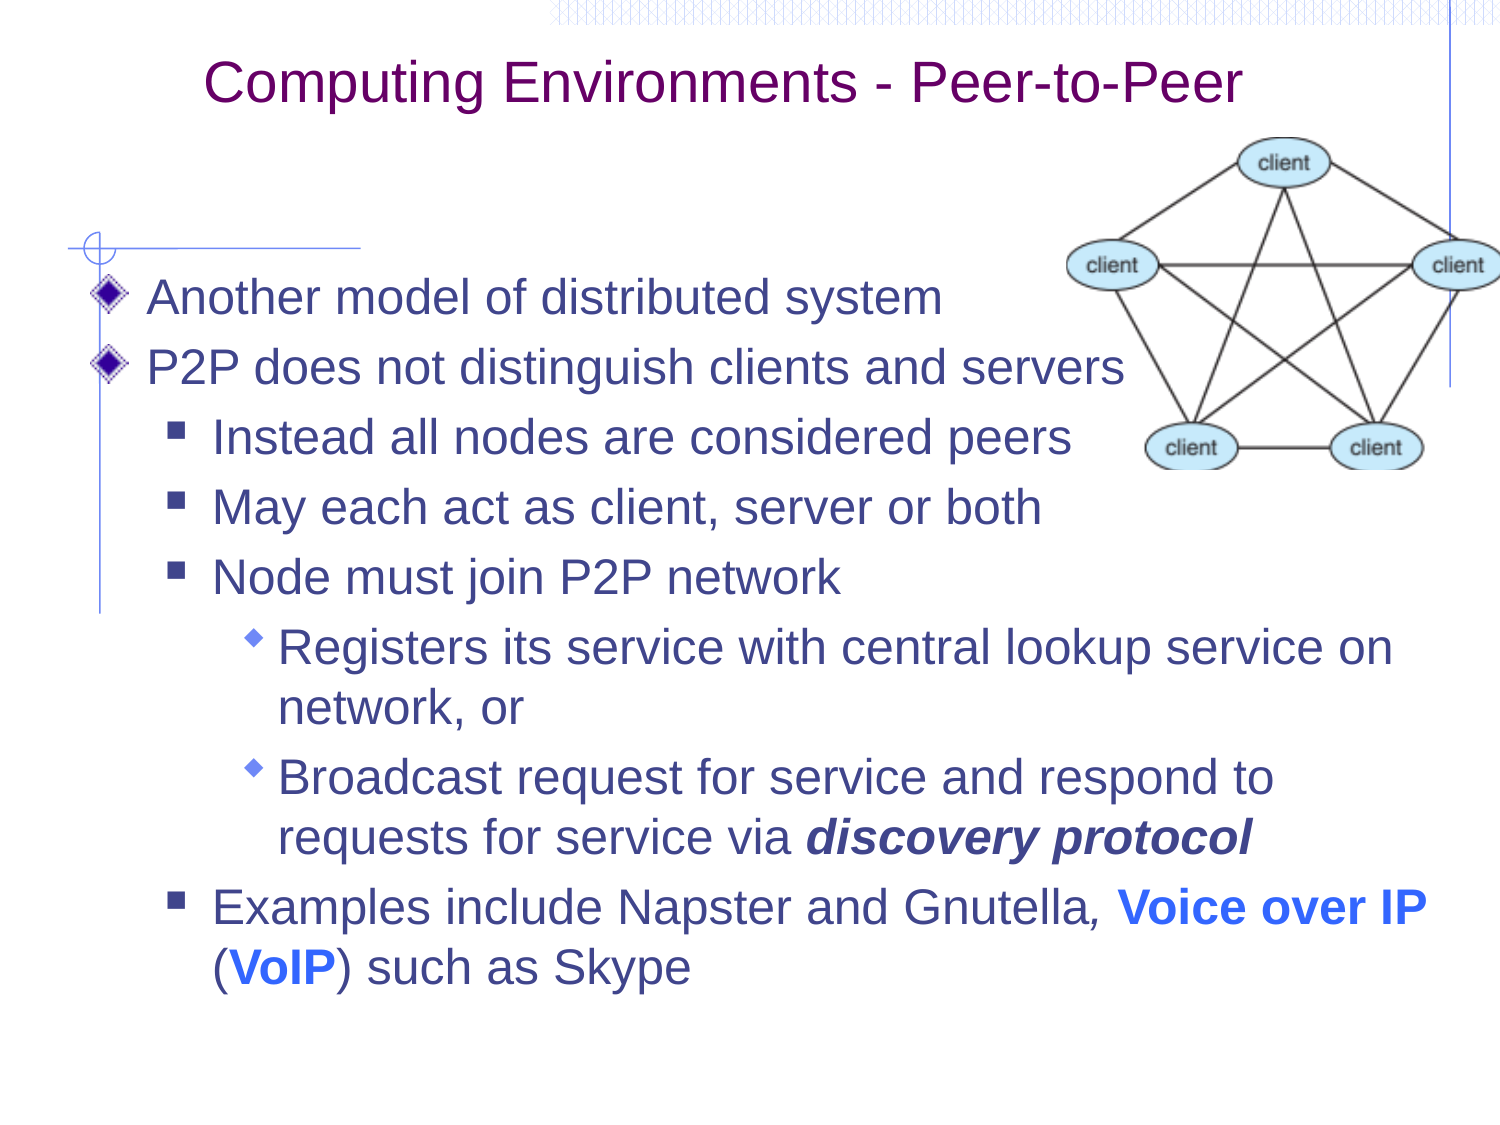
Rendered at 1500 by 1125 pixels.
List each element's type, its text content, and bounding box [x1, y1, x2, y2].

picture [90, 274, 129, 314]
list Another model of distributed system P2P does not distinguish clients and servers Instead all nodes are considered peers May each act as client, server or both Node must join P2P network Registers its service with central lookup service on network, or Broadcast request for service and respond to requests for service via discovery protocol Examples include Napster and Gnutella, Voice over IP (VoIP) such as Skype [74, 256, 1443, 1001]
title Computing Environments - Peer-to-Peer [188, 27, 1444, 123]
picture [1066, 137, 1500, 471]
picture [90, 344, 129, 384]
